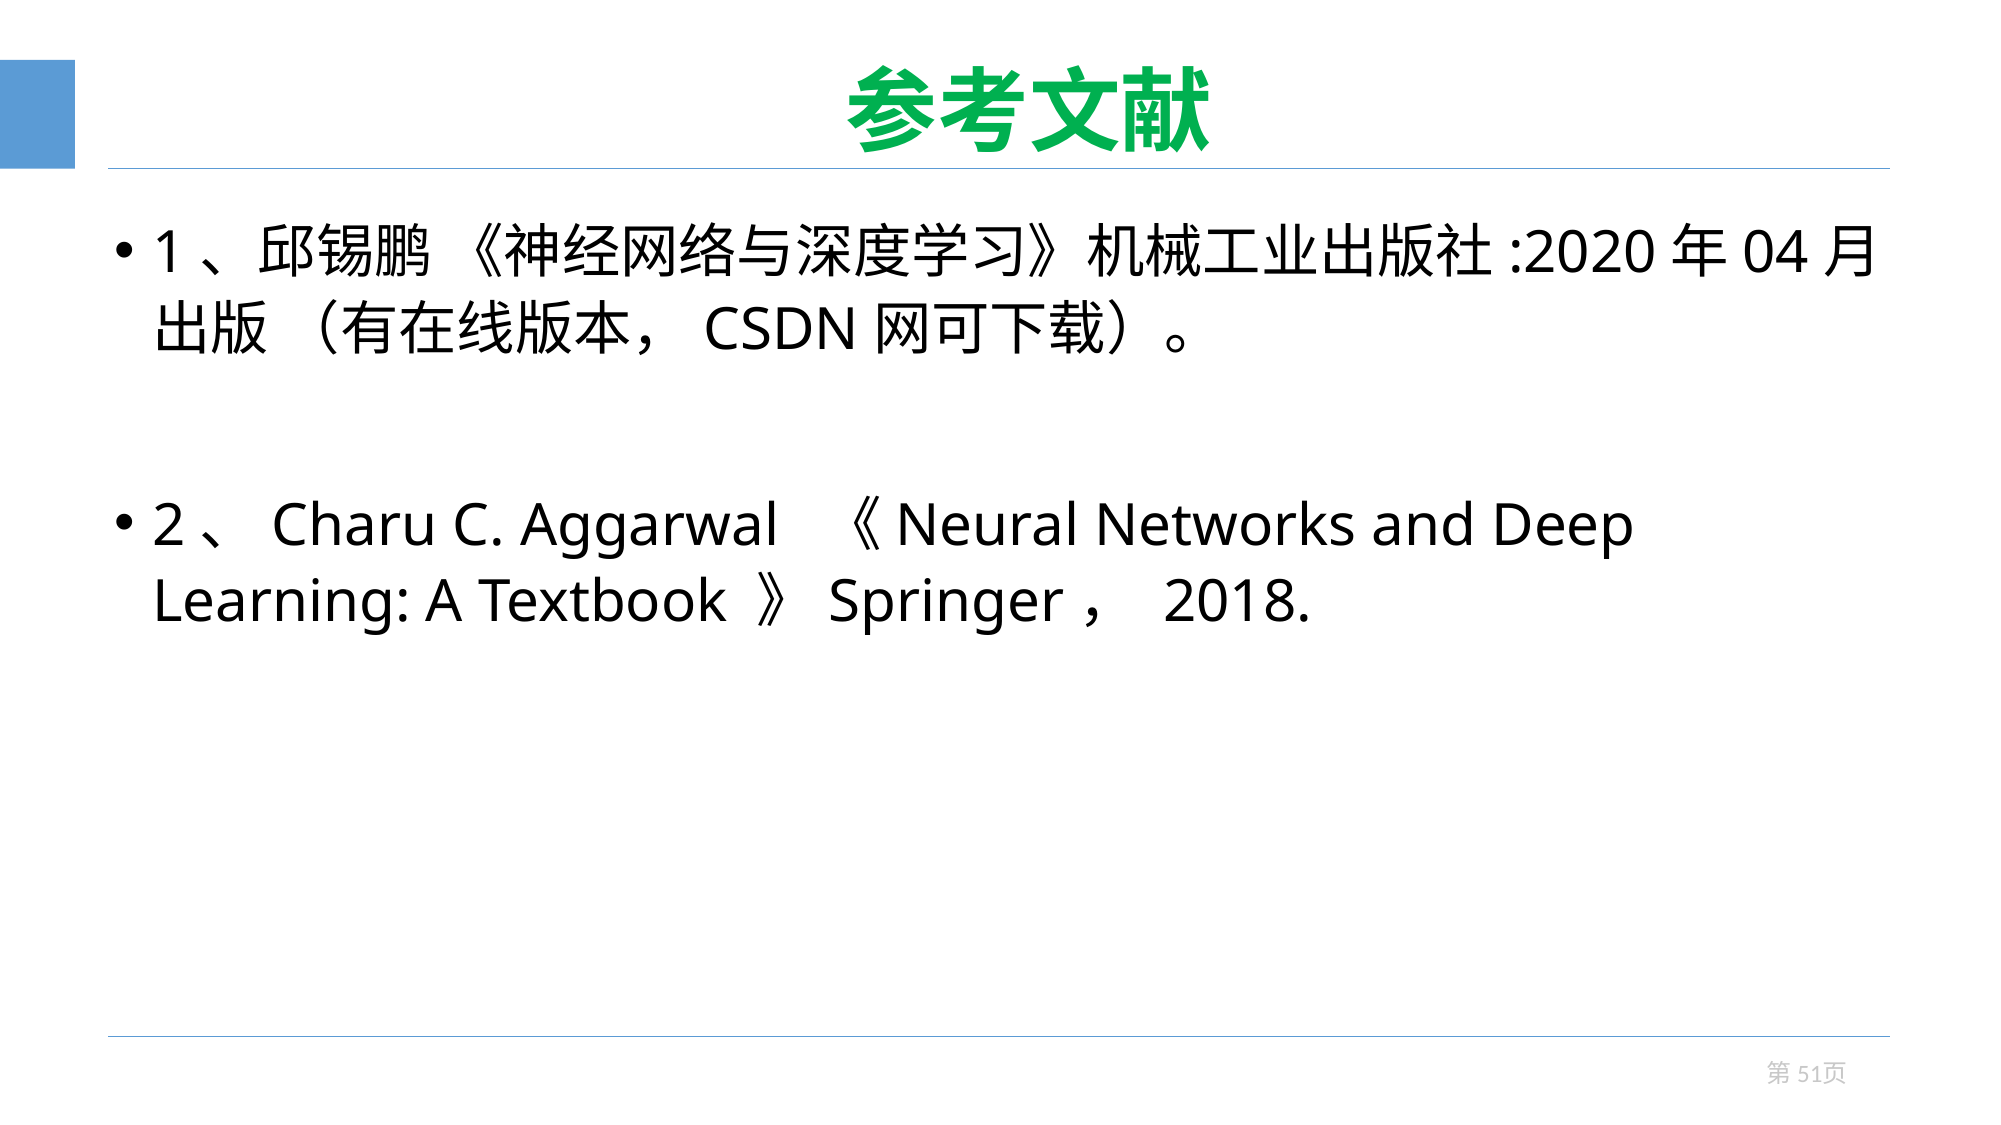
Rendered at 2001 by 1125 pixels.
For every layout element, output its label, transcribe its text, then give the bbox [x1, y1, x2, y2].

list 1、邱锡鹏 《神经网络与深度学习》机械工业出版社:2020年04月出版 （有在线版本，CSDN网可下载）。 2、Charu C. Aggarwal 《Neural Networks and Deep Learning: A Textbook 》Springer， 2018. [99, 200, 1900, 1010]
title 参考文献 [99, 6, 1959, 224]
slide_number 第51页 [1412, 1042, 1863, 1103]
text_box [322, 63, 1617, 227]
